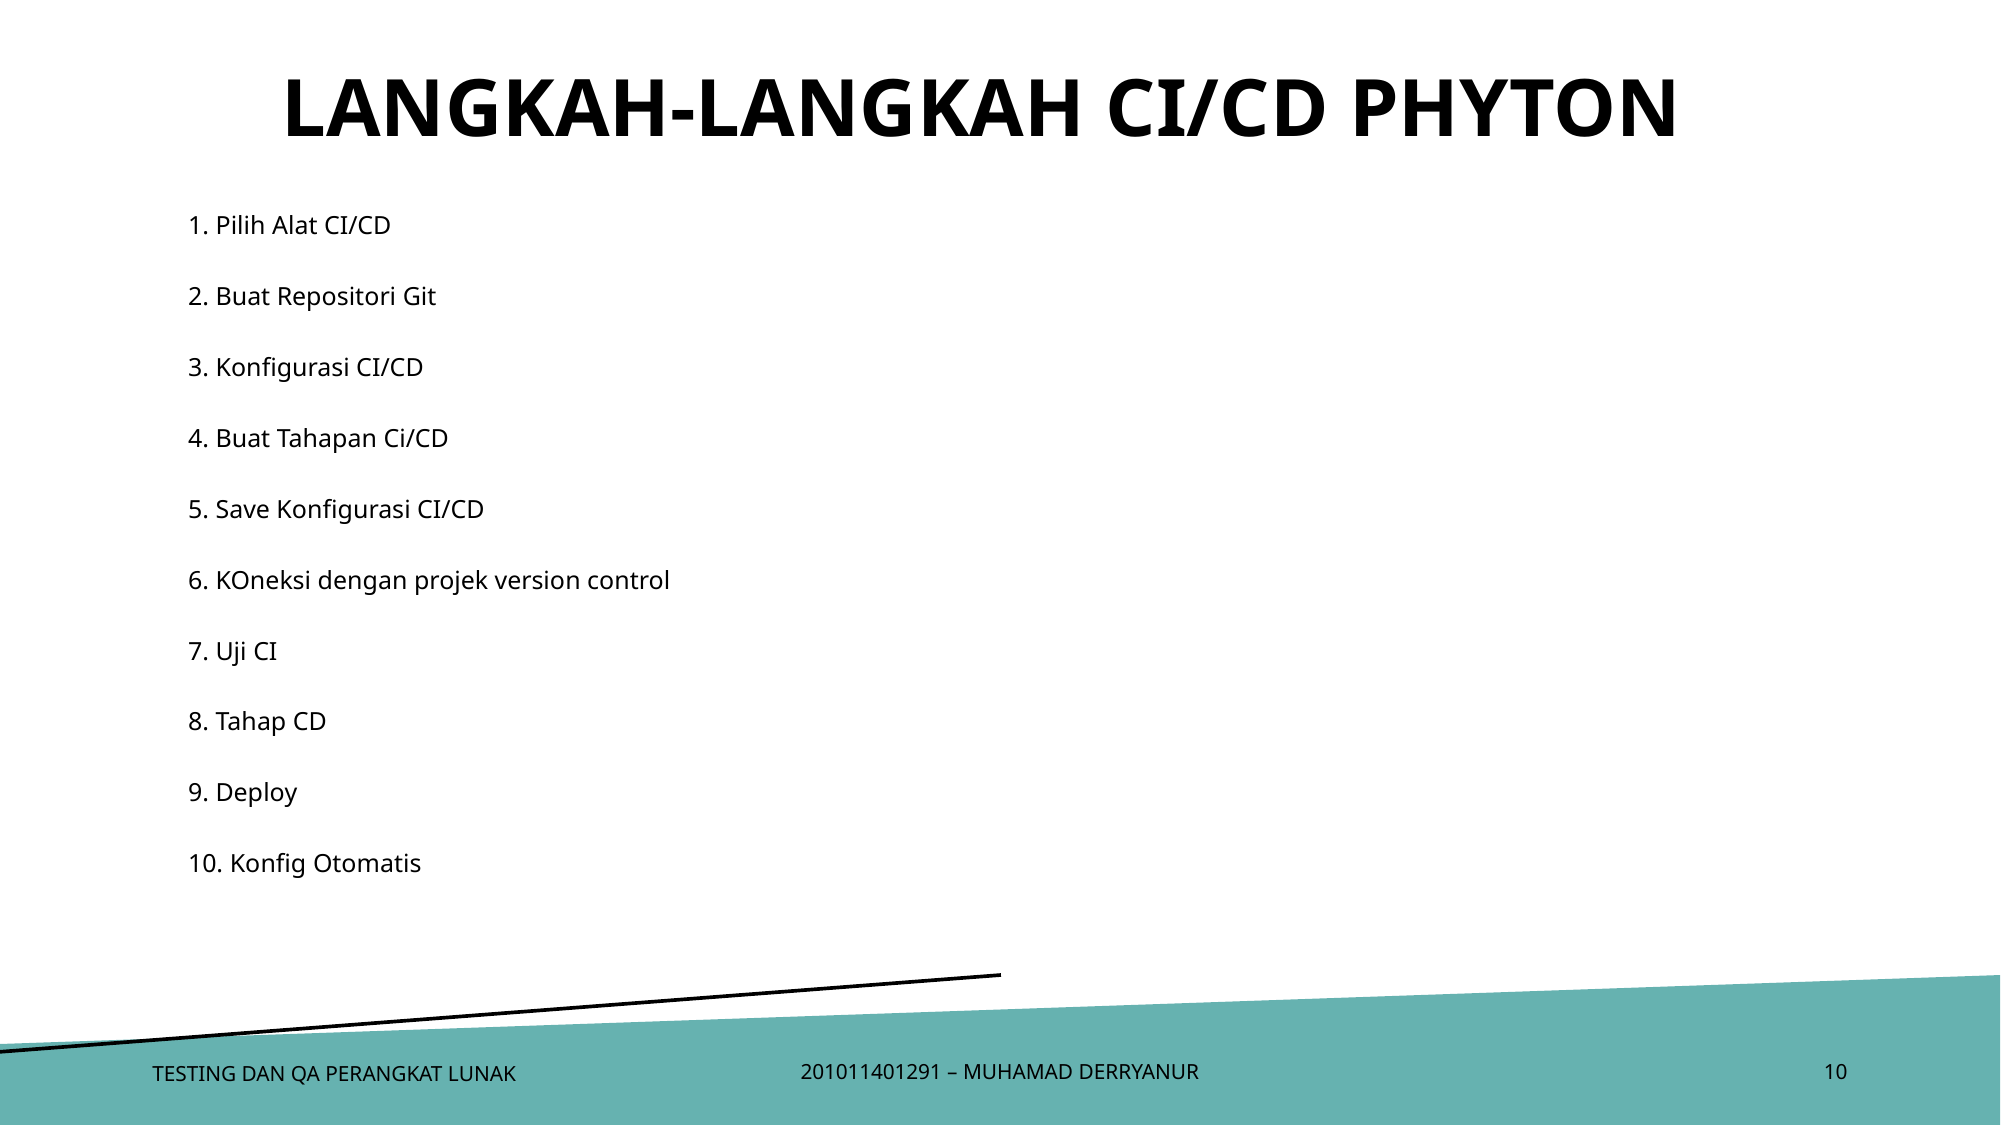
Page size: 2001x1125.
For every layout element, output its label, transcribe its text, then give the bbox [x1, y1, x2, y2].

list 1. Pilih Alat CI/CD 2. Buat Repositori Git 3. Konfigurasi CI/CD 4. Buat Tahapan Ci/CD 5. Save Konfigurasi CI/CD 6. KOneksi dengan projek version control 7. Uji CI 8. Tahap CD 9. Deploy 10. Konfig Otomatis [173, 182, 1914, 921]
slide_number TESTING DAN QA PERANGKAT LUNAK [137, 1042, 588, 1103]
footer 201011401291 – MUHAMAD DERRYANUR [662, 1042, 1338, 1103]
title Langkah-langkah ci/cd phyton [119, 50, 1844, 162]
slide_number 10 [1412, 1042, 1863, 1103]
